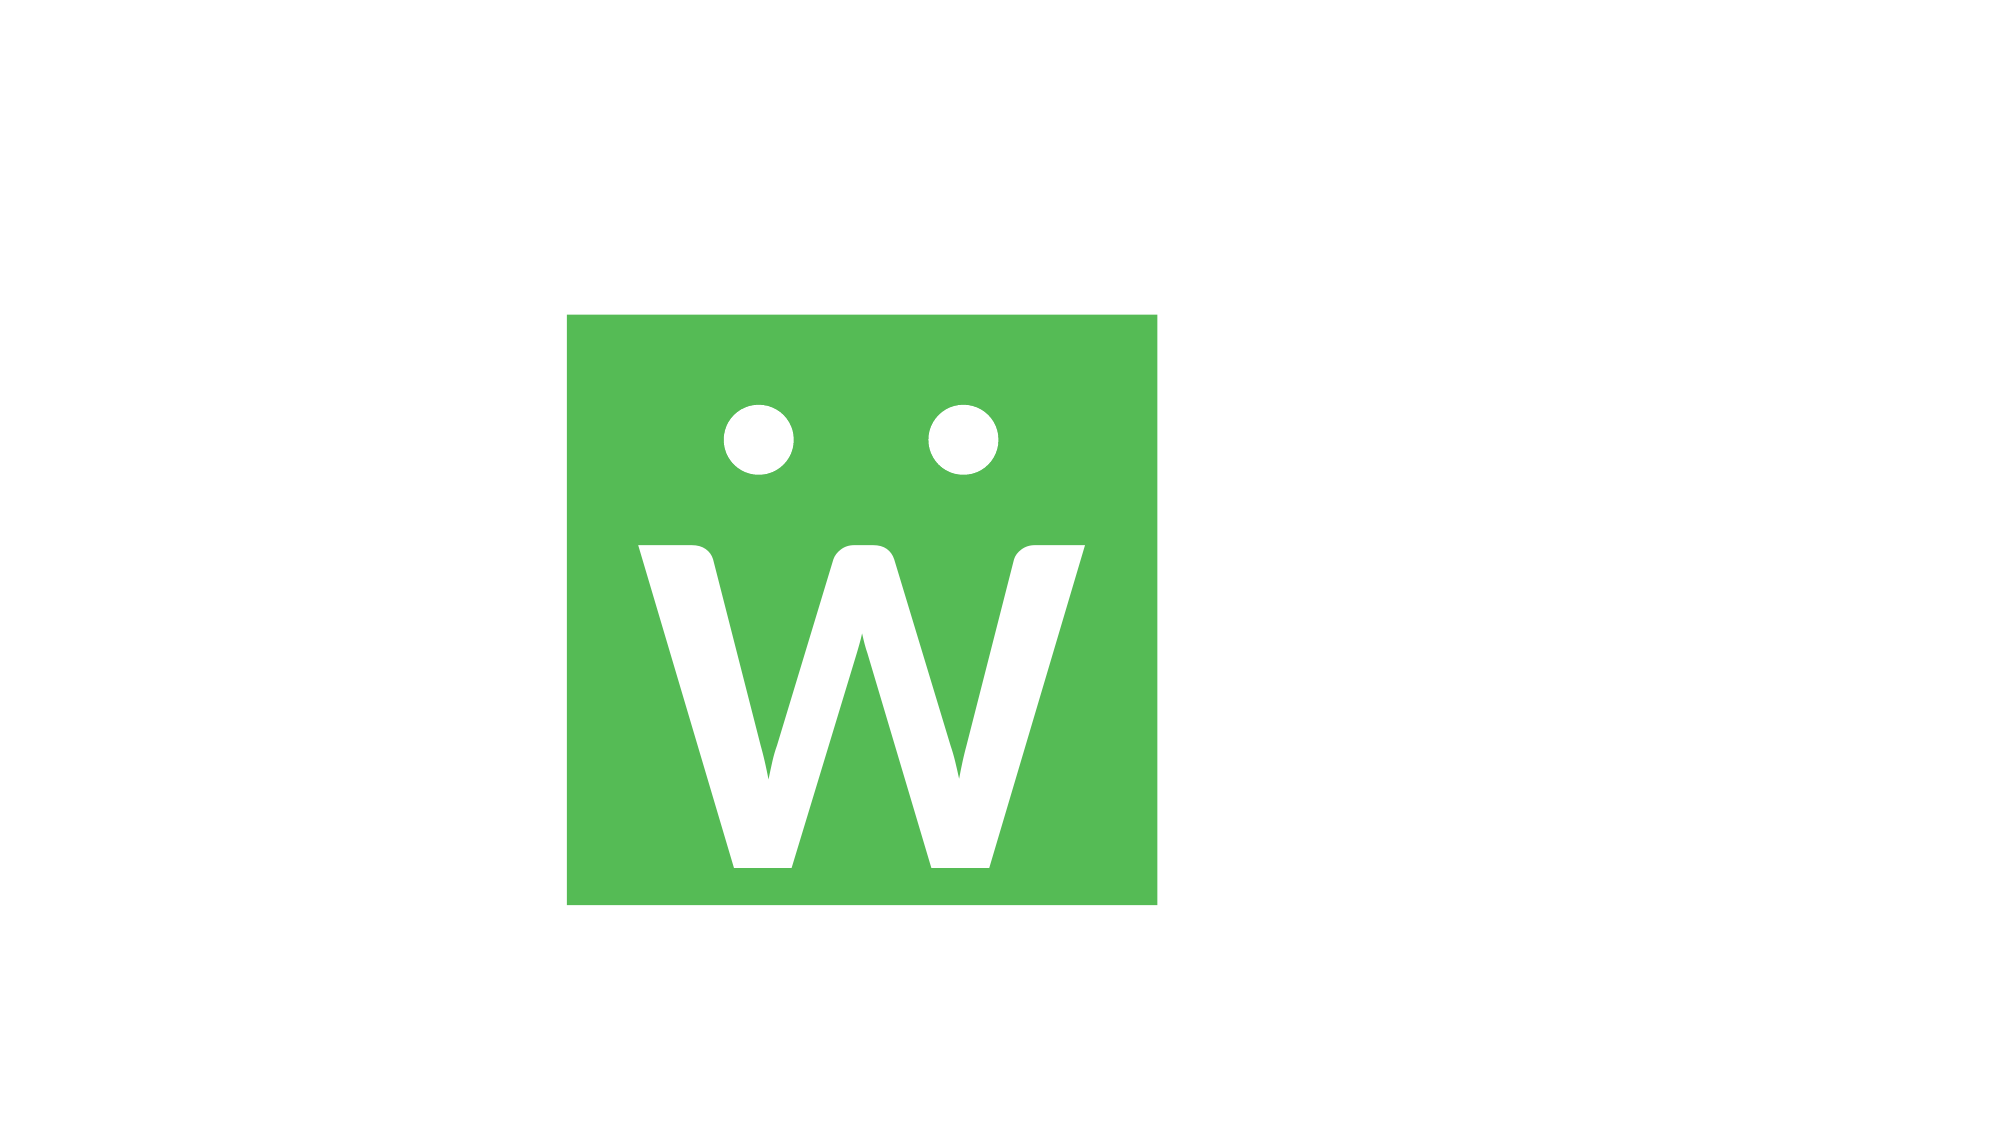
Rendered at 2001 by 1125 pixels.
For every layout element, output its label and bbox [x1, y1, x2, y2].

text_box [566, 314, 1158, 906]
